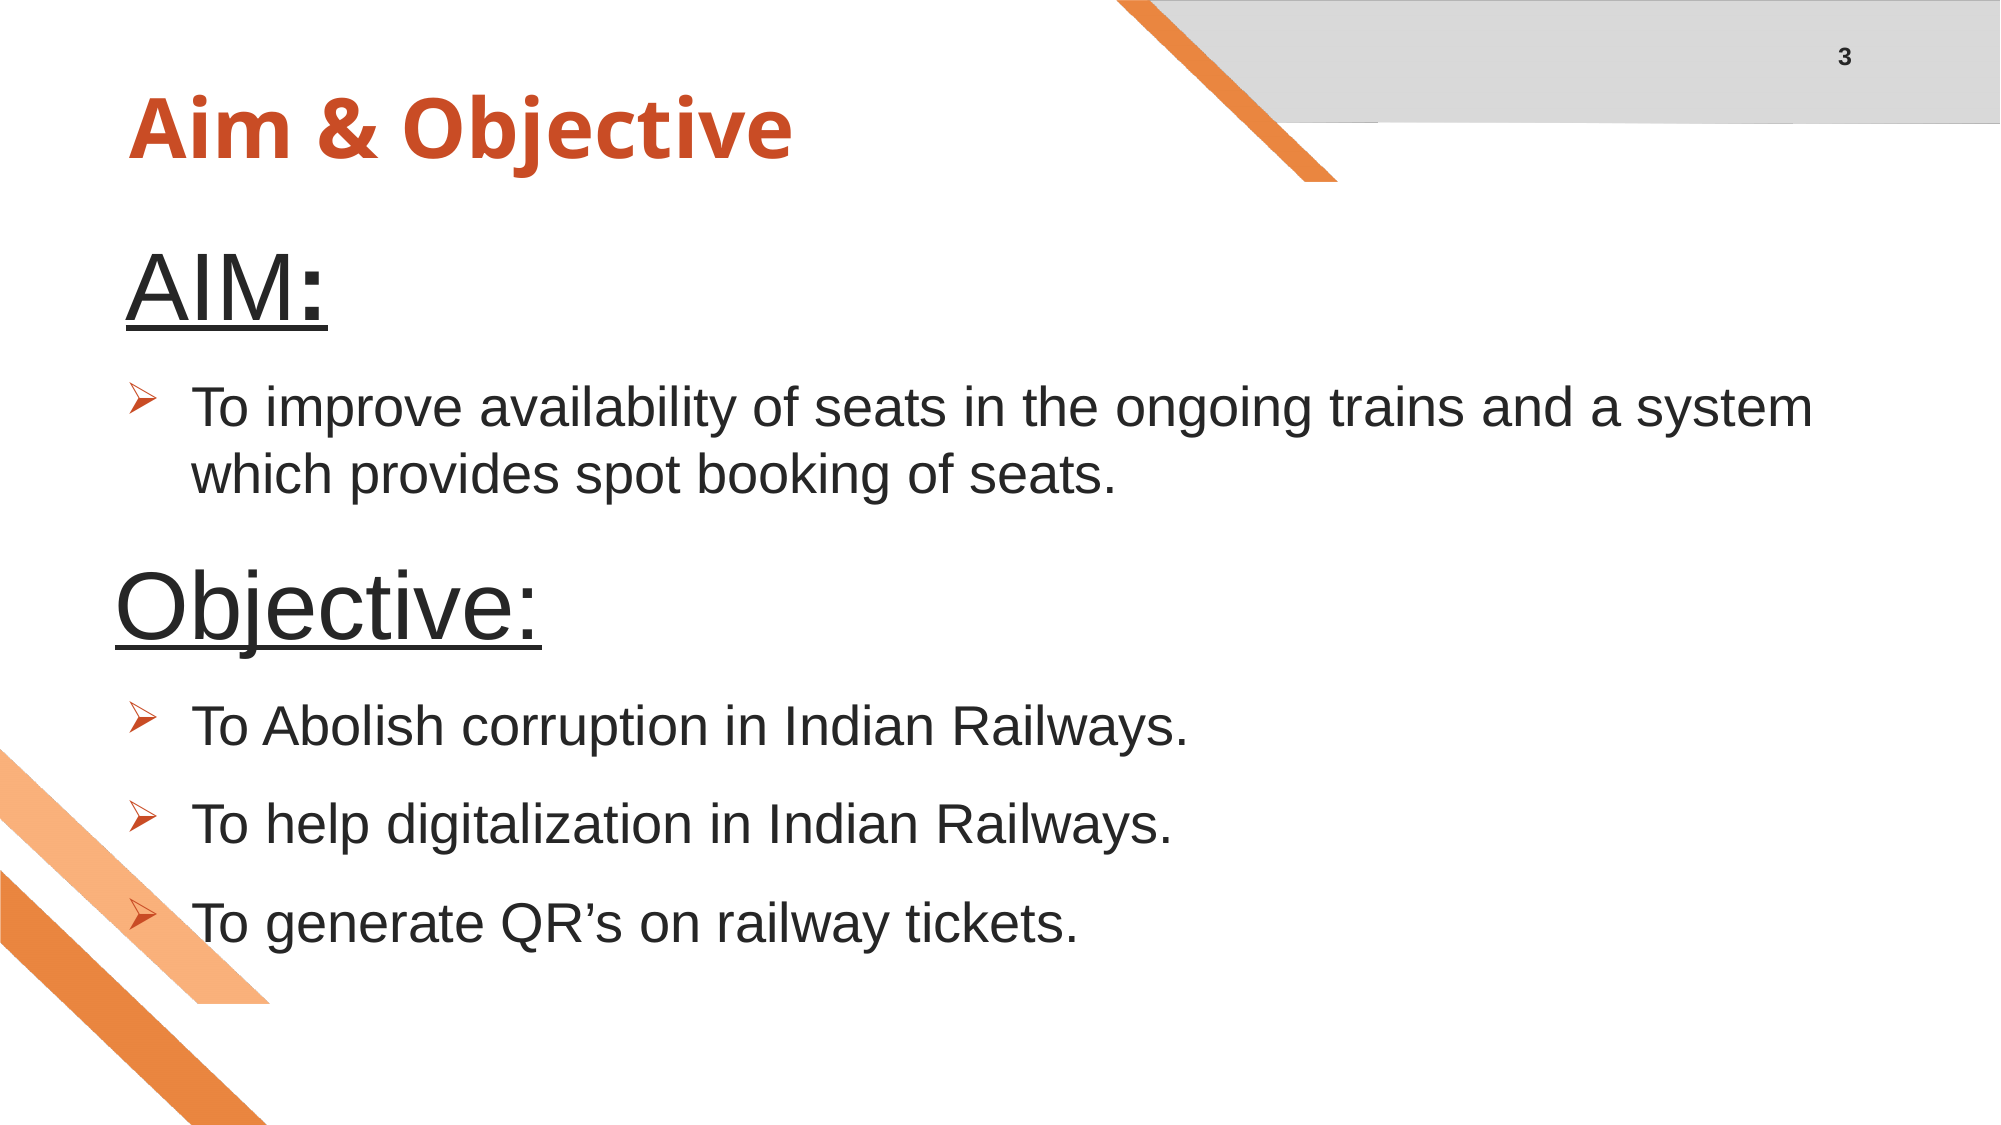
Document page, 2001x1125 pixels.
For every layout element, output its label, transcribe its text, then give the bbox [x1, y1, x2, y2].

list AIM: To improve availability of seats in the ongoing trains and a system which provides spot booking of seats. Objective: To Abolish corruption in Indian Railways. To help digitalization in Indian Railways. To generate QR’s on railway tickets. [99, 216, 1900, 967]
picture [0, 745, 270, 1125]
slide_number 3 [1790, 28, 1900, 78]
picture [1116, 0, 2000, 182]
title Aim & Objective [99, 59, 1167, 191]
